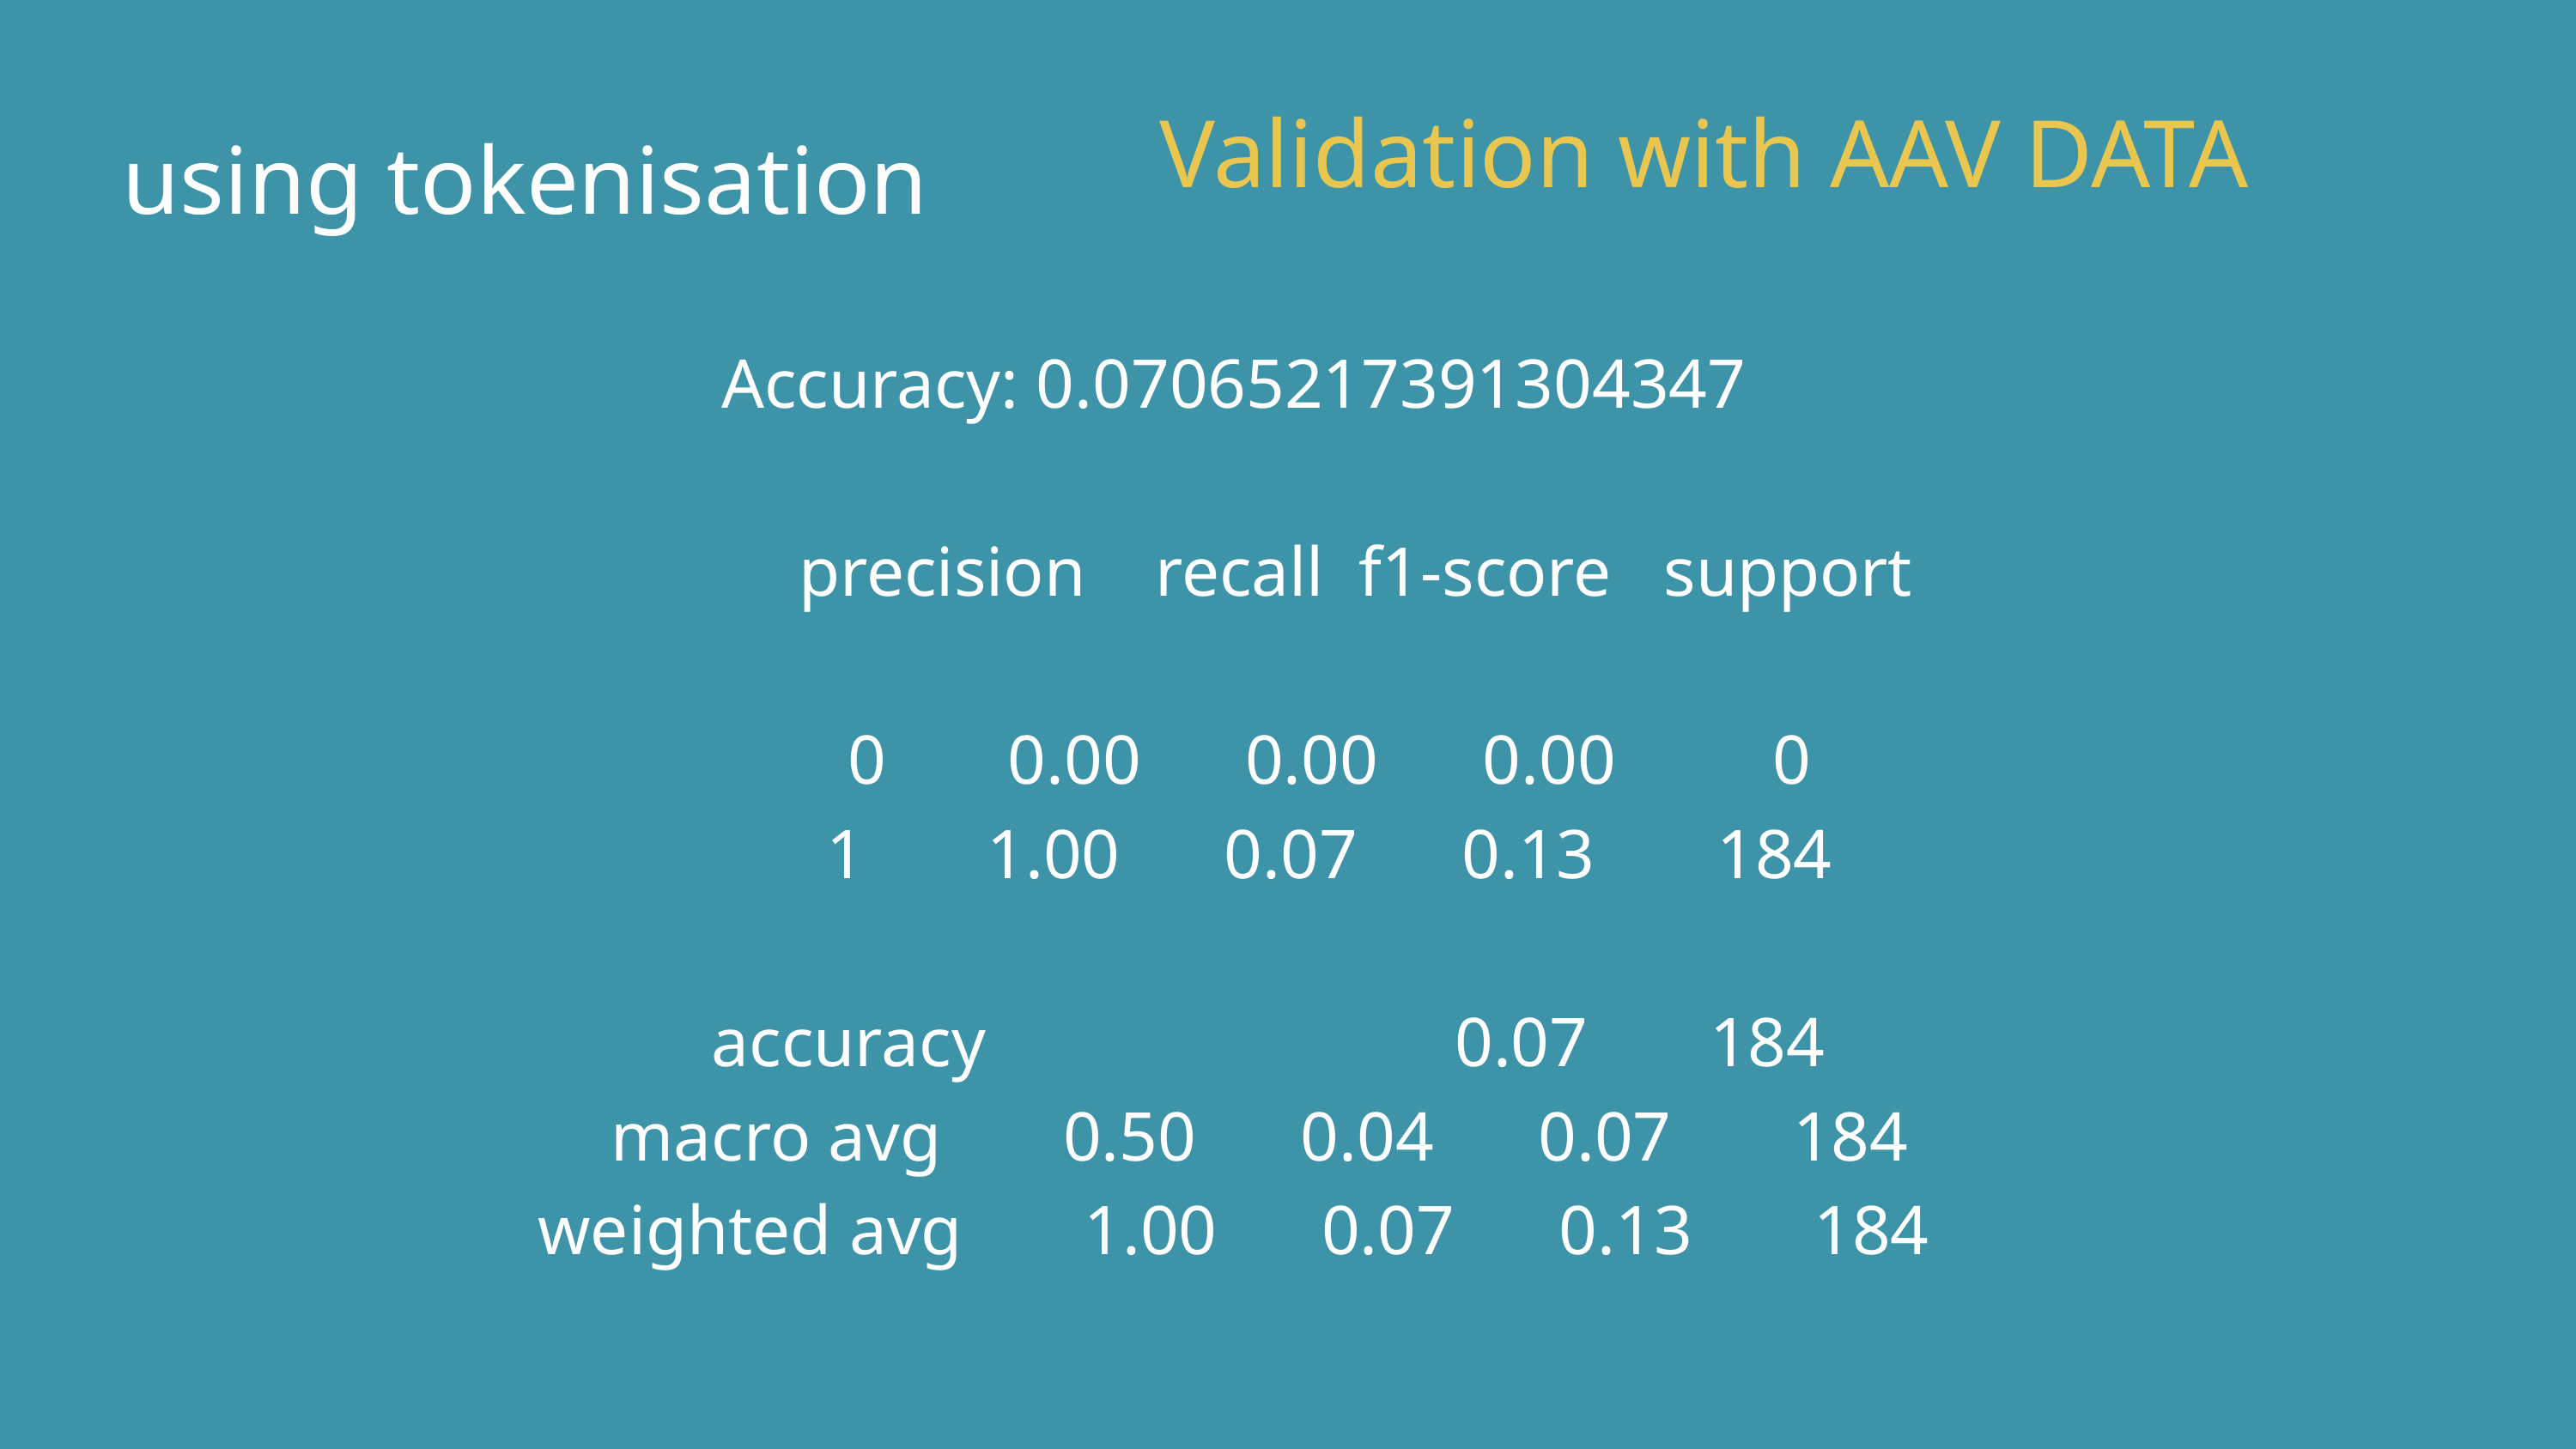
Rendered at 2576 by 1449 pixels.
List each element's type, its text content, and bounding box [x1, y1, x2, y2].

text_box using tokenisation [108, 102, 943, 233]
text_box Validation with AAV DATA [1070, 76, 2339, 206]
text_box Accuracy: 0.07065217391304347 precision recall f1-score support 0 0.00 0.00 0.00 0 1 1.00 0.07 0.13 184 accuracy 0.07 184 macro avg 0.50 0.04 0.07 184 weighted avg 1.00 0.07 0.13 184 [494, 327, 1975, 1269]
